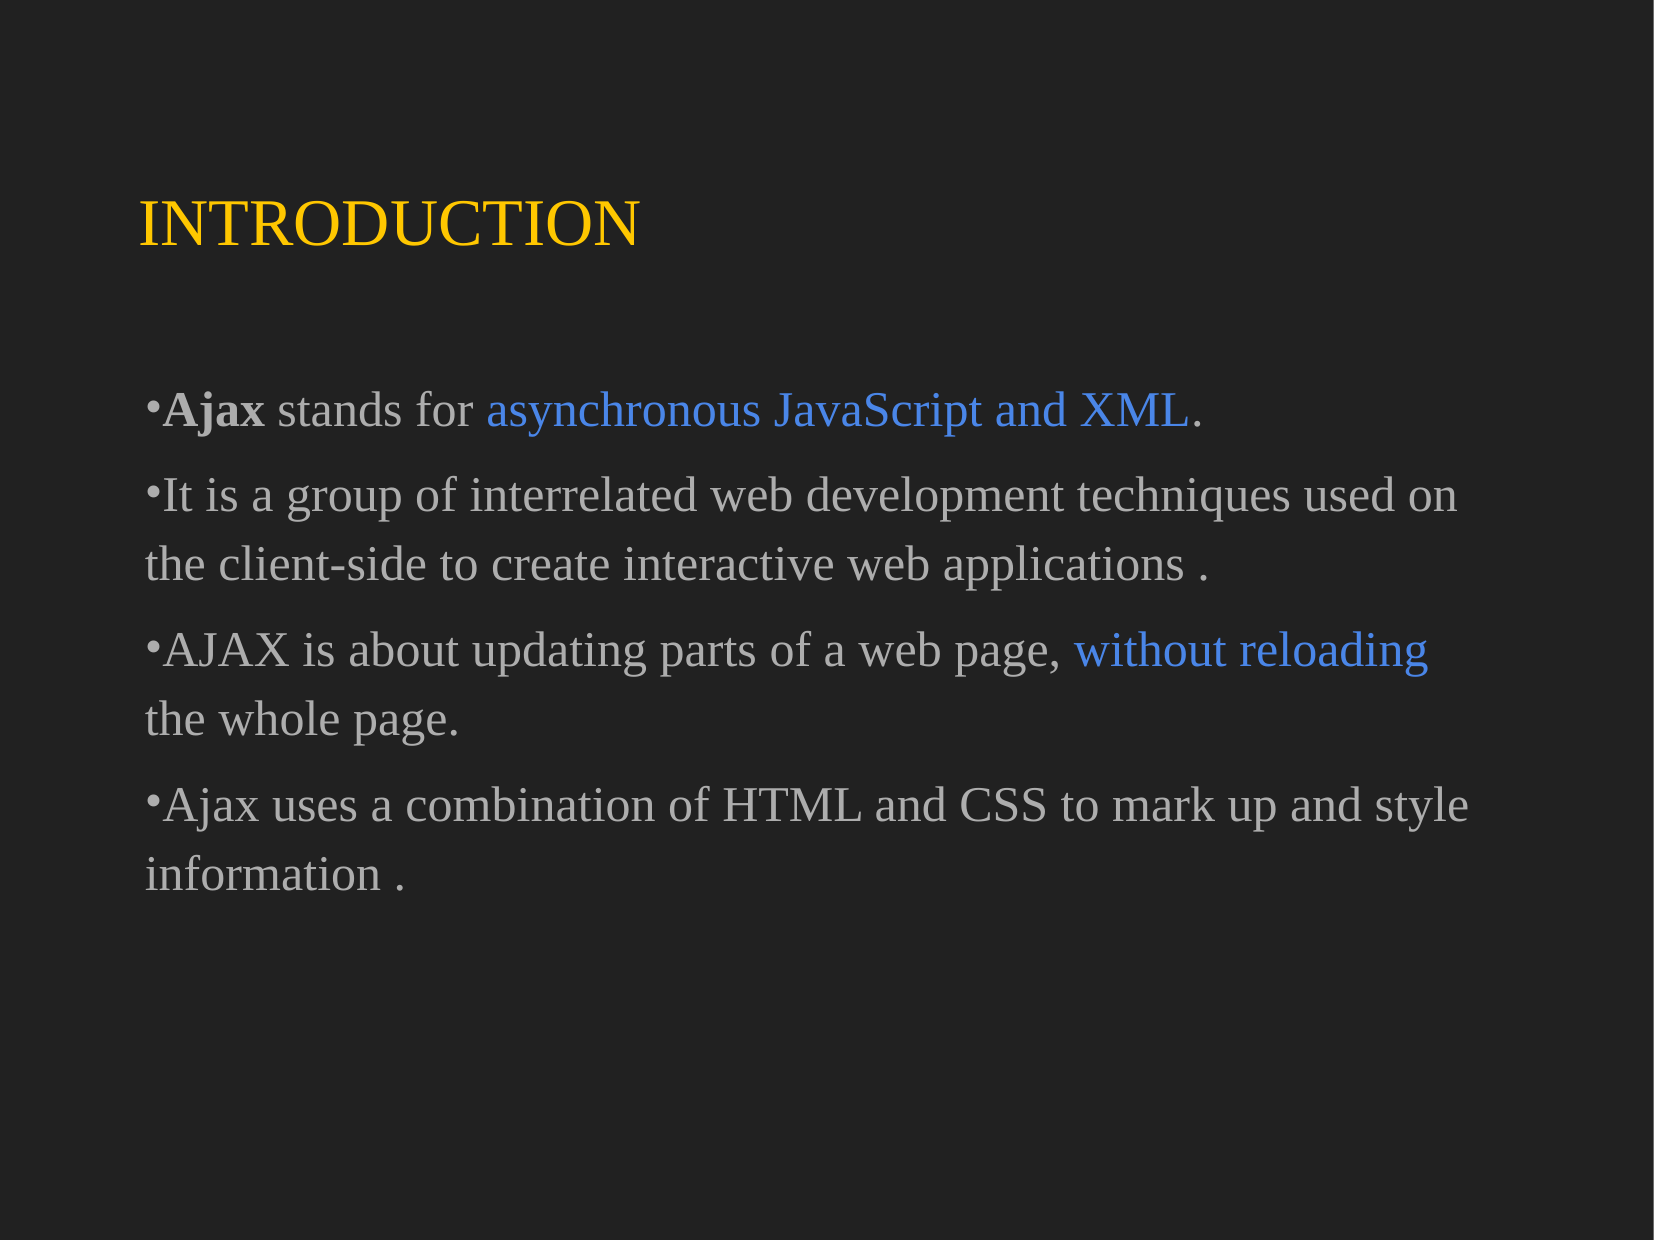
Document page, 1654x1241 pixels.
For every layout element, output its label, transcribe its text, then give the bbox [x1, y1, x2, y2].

list Ajax stands for asynchronous JavaScript and XML. It is a group of interrelated web development techniques used on the client-side to create interactive web applications . AJAX is about updating parts of a web page, without reloading the whole page. Ajax uses a combination of HTML and CSS to mark up and style information . [134, 350, 1516, 1170]
title INTRODUCTION [121, 114, 1534, 322]
